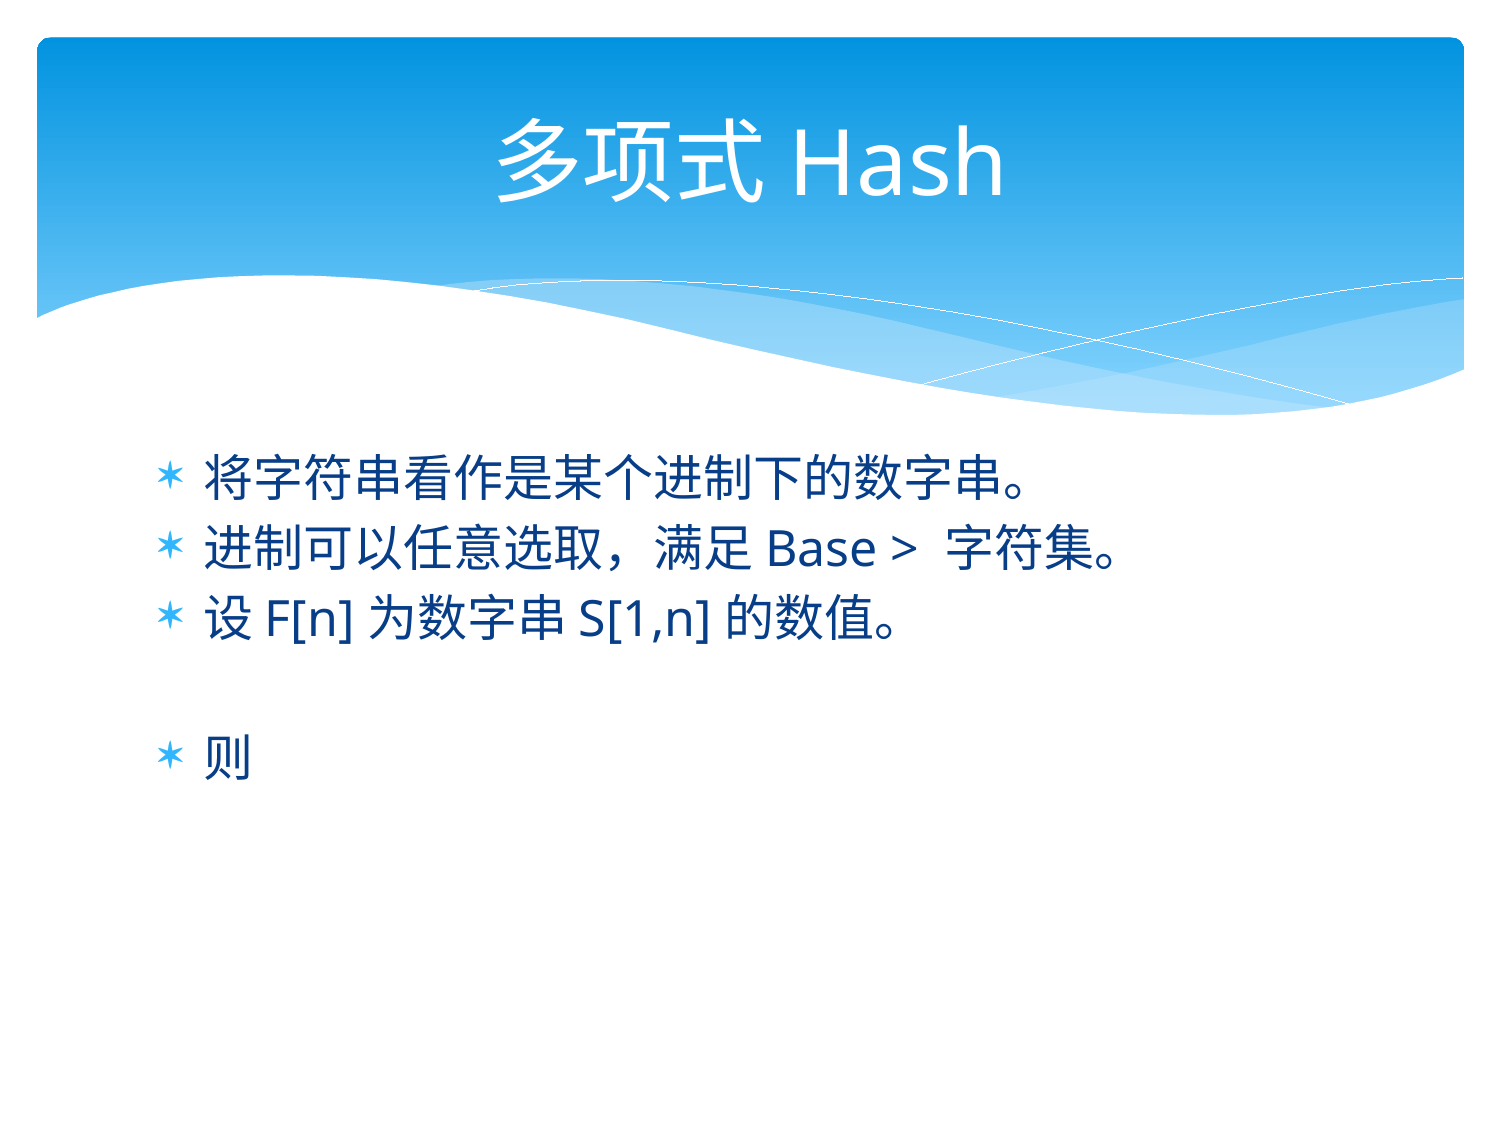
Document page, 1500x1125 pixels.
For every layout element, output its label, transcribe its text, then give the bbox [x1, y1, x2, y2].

title 多项式Hash [75, 55, 1425, 261]
